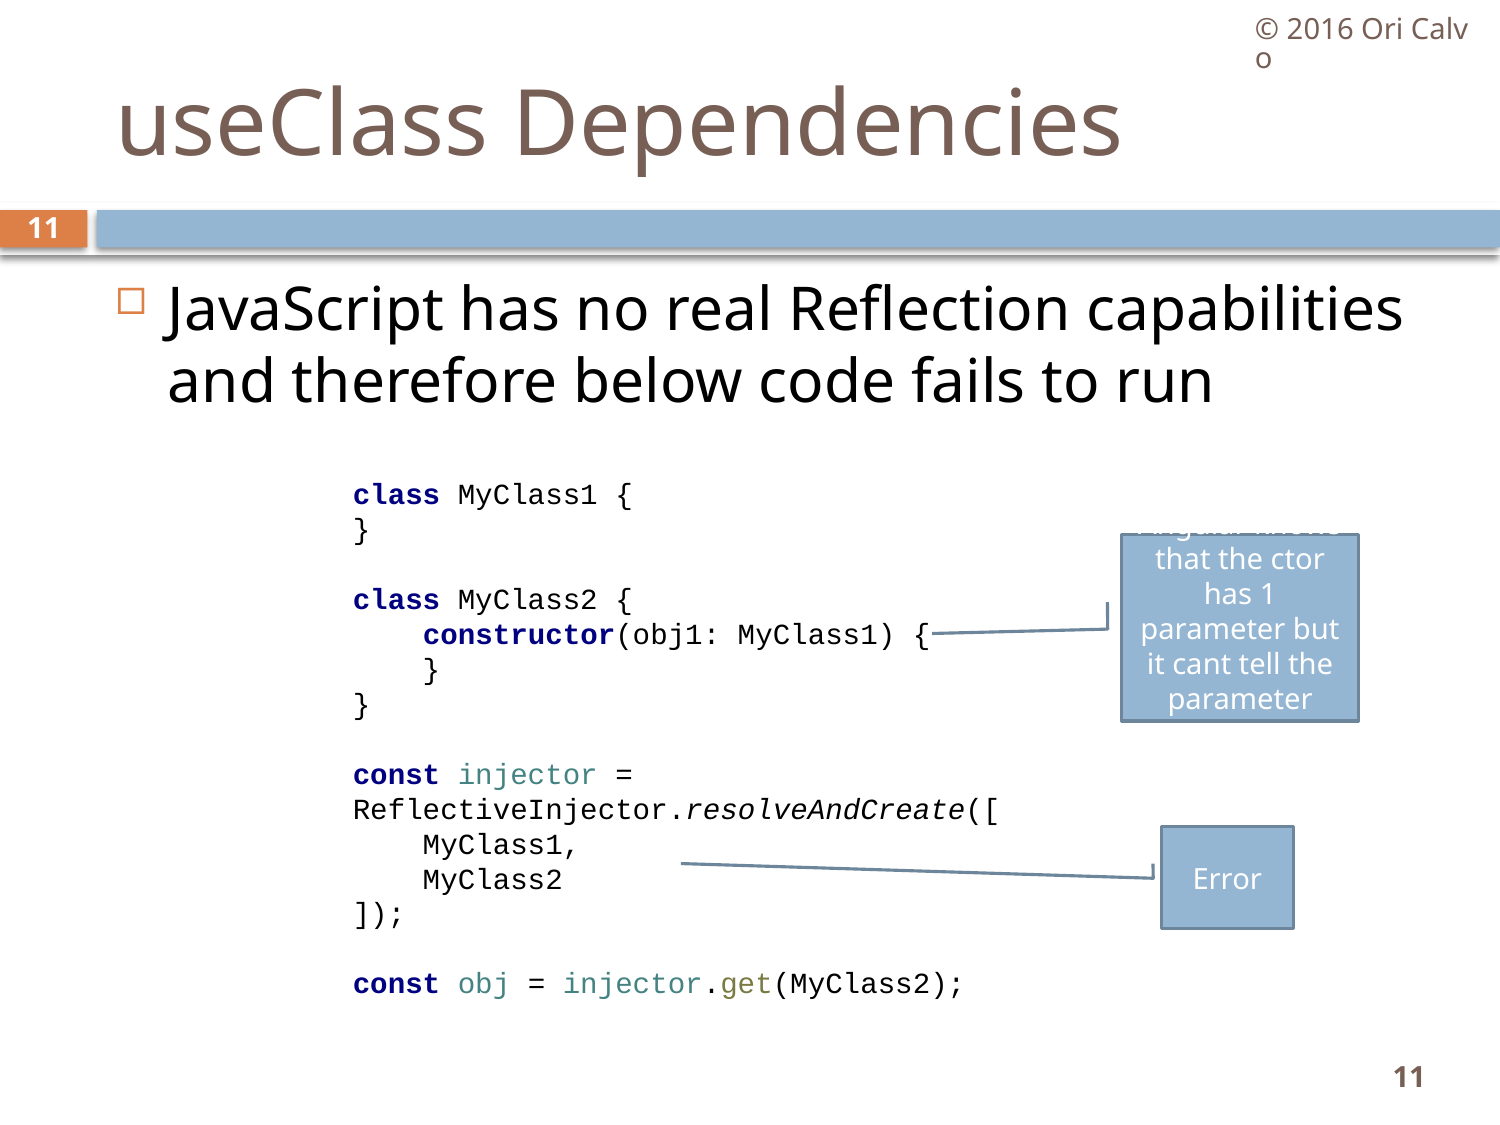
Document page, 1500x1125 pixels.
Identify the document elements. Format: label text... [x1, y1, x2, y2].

text_box class MyClass1 { } class MyClass2 { constructor(obj1: MyClass1) { } } const injector = ReflectiveInjector.resolveAndCreate([ MyClass1, MyClass2 ]); const obj = injector.get(MyClass2); [338, 467, 1201, 1008]
text_box Angular knows that the ctor has 1 parameter but it cant tell the parameter type [1120, 533, 1360, 723]
slide_number 11 [0, 208, 88, 249]
text_box Error [680, 861, 1155, 880]
text_box Error [1160, 825, 1295, 930]
text_box Angular knows that the ctor has 1 parameter but it cant tell the parameter type [932, 602, 1110, 636]
footer © 2016 Ori Calvo [1240, 0, 1500, 60]
title useClass Dependencies [100, 37, 1438, 200]
list JavaScript has no real Reflection capabilities and therefore below code fails to run [100, 262, 1438, 457]
